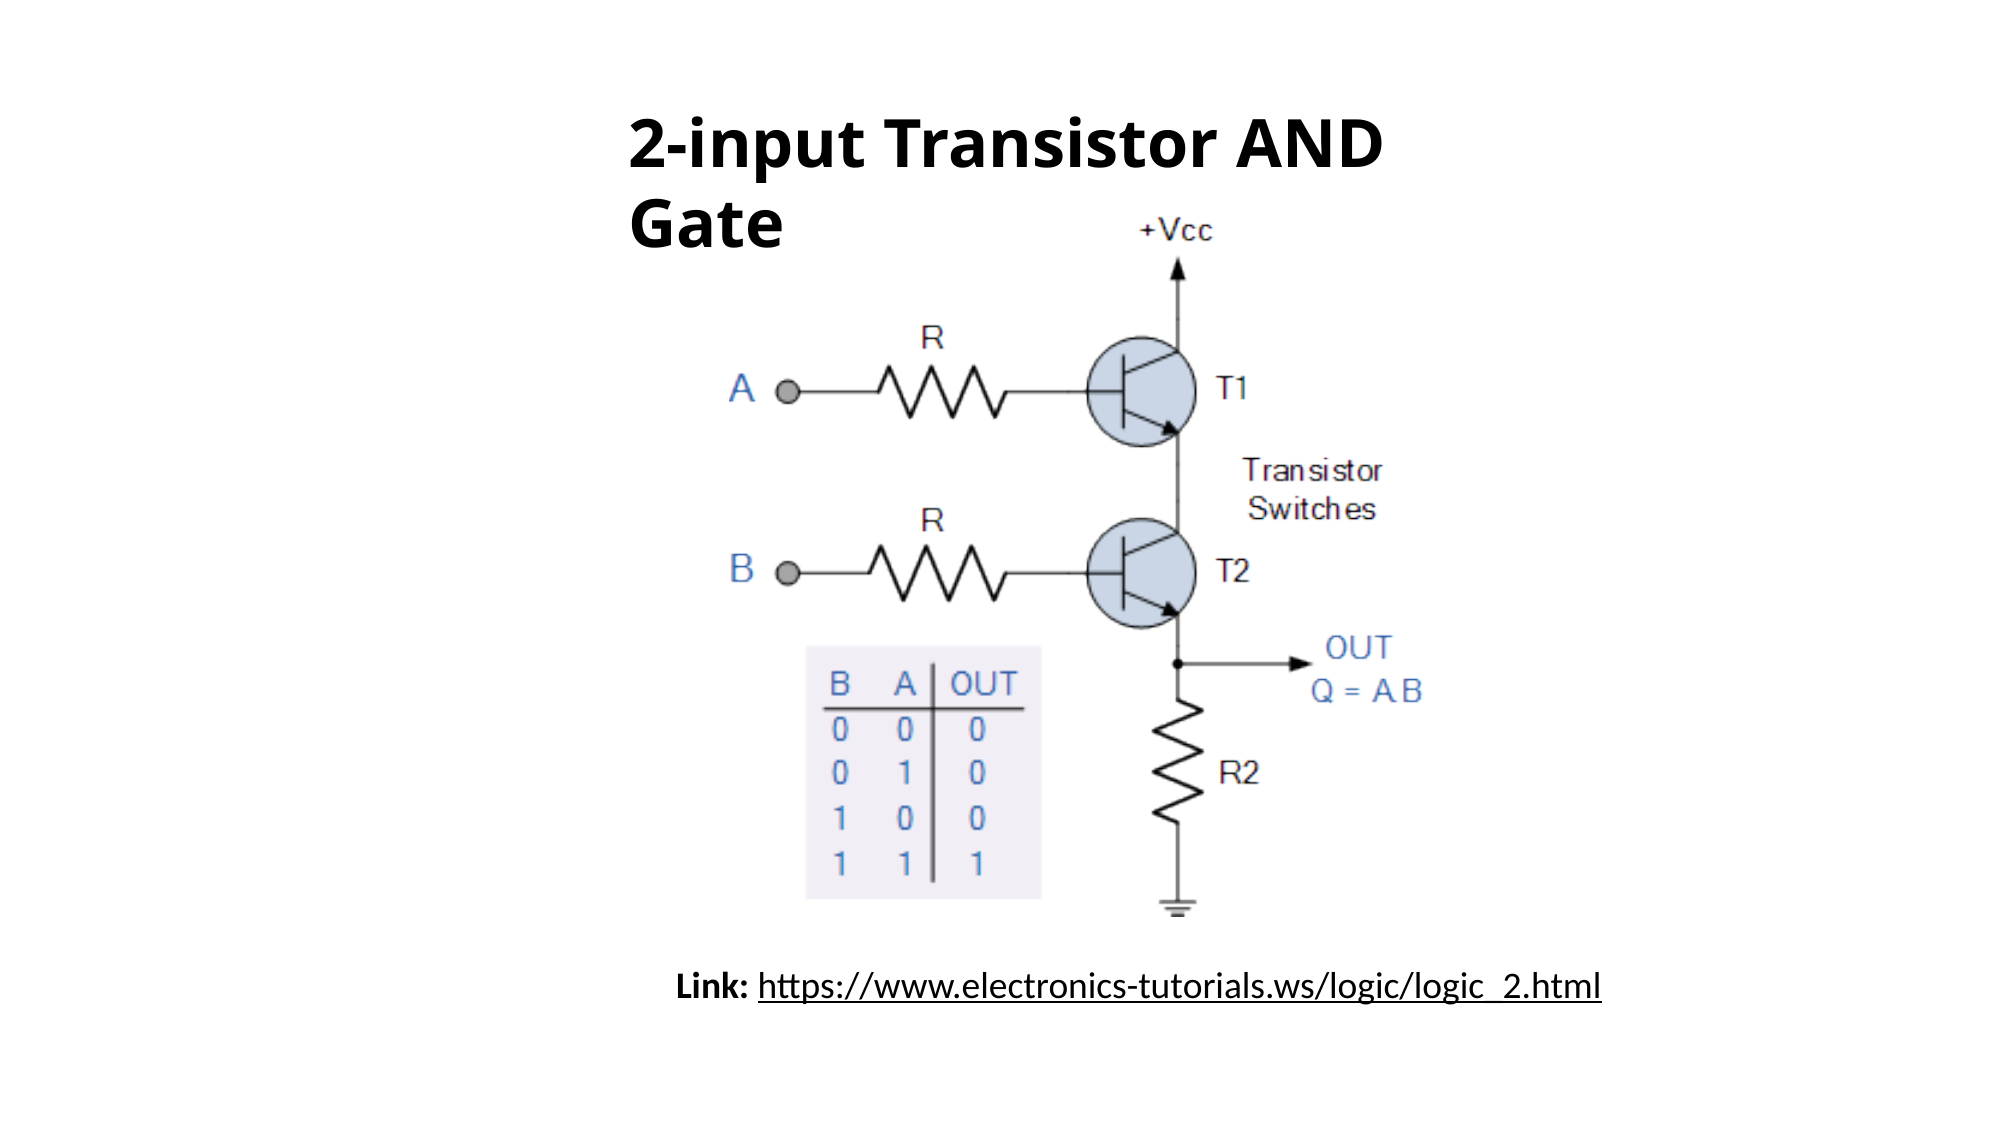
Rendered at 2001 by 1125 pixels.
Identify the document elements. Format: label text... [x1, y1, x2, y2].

text_box [296, 141, 1870, 402]
text_box 2-input Transistor AND Gate [613, 93, 1543, 190]
text_box Link: https://www.electronics-tutorials.ws/logic/logic_2.html [660, 953, 1621, 1014]
picture [729, 208, 1427, 917]
